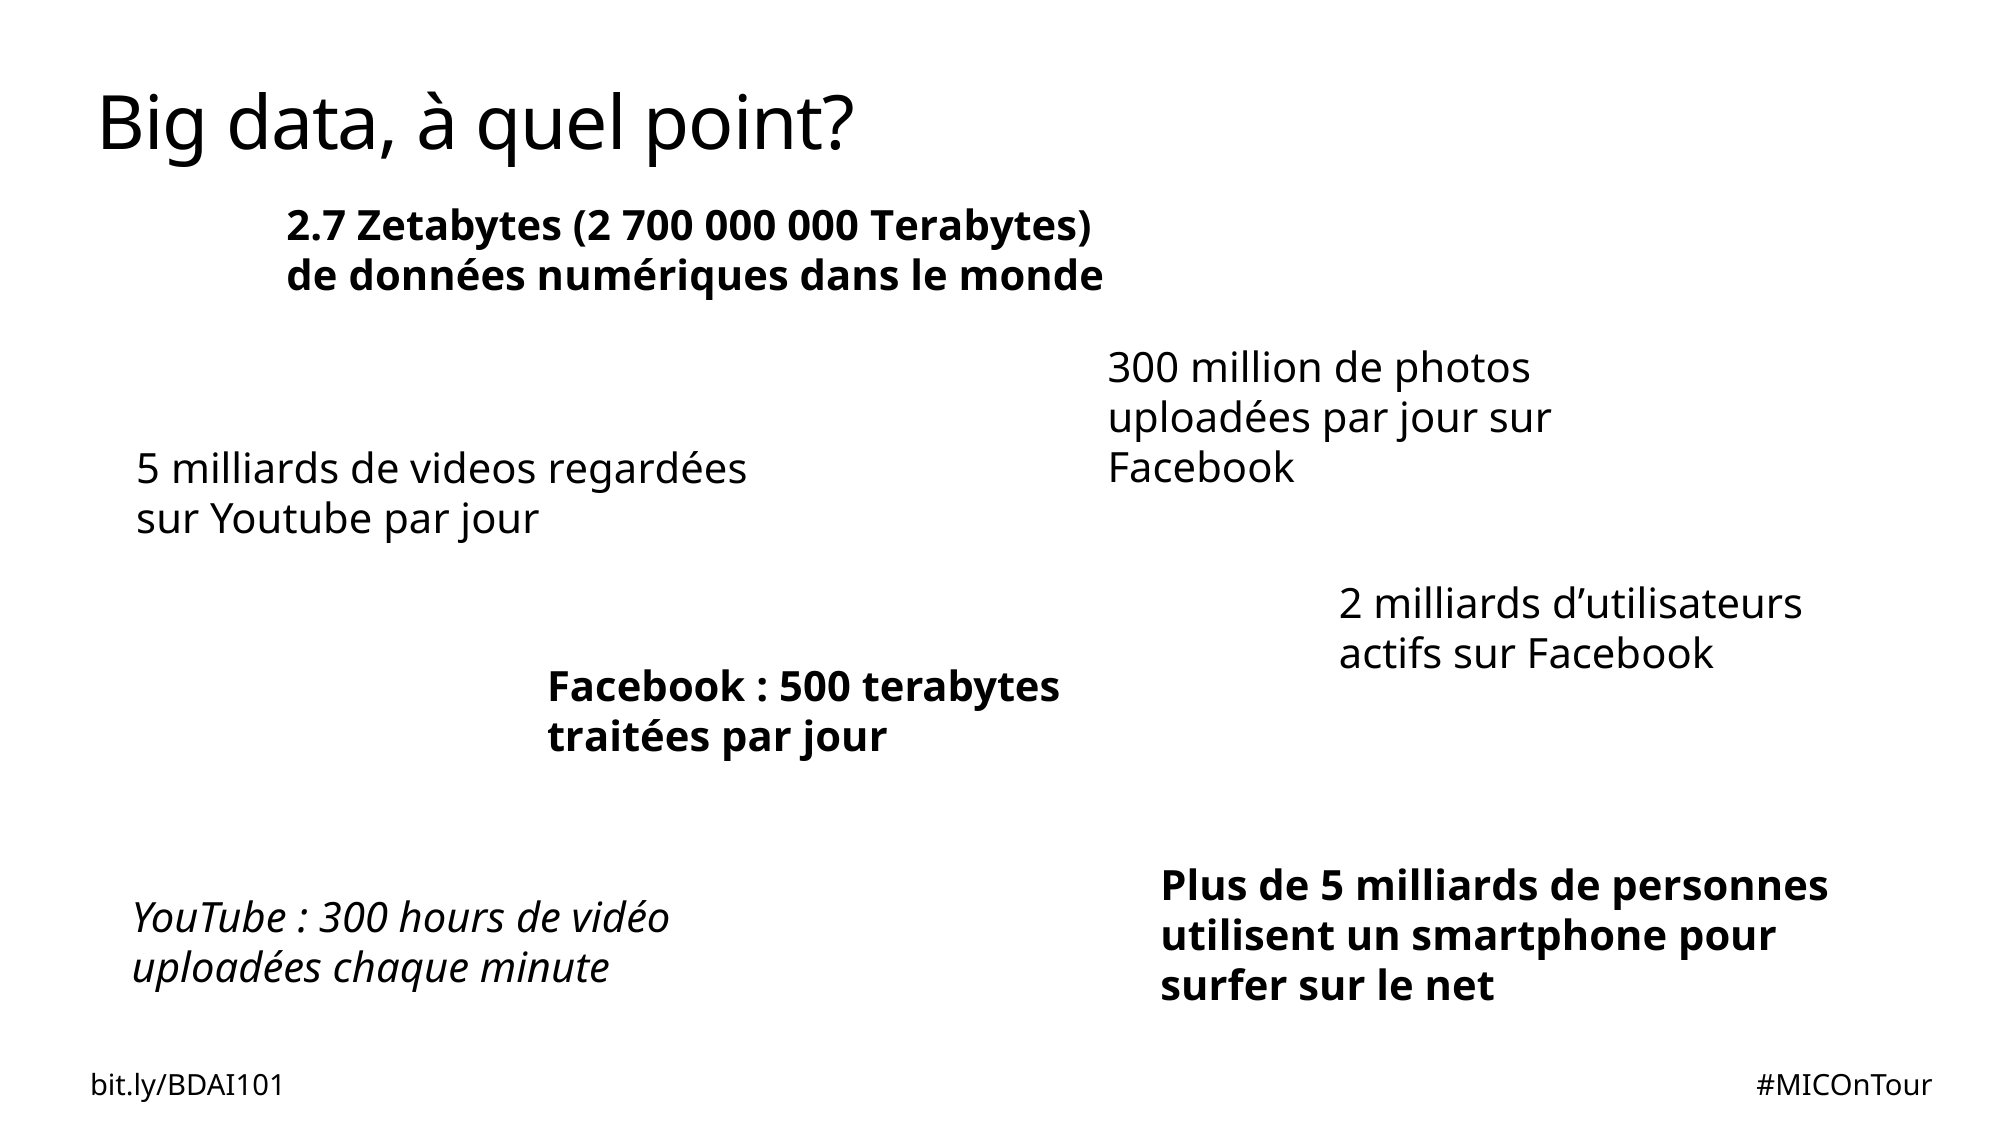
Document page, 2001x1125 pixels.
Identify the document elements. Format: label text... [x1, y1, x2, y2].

text_box 5 milliards de videos regardées sur Youtube par jour [121, 434, 802, 550]
text_box Facebook : 500 terabytes traitées par jour [532, 652, 1076, 768]
text_box 2 milliards d’utilisateurs actifs sur Facebook [1324, 569, 1939, 685]
text_box 2.7 Zetabytes (2 700 000 000 Terabytes) de données numériques dans le monde [271, 191, 1119, 307]
text_box YouTube : 300 hours de vidéo uploadées chaque minute [116, 883, 827, 999]
title Big data, à quel point? [96, 75, 1904, 166]
text_box 300 million de photos uploadées par jour sur Facebook [1092, 333, 1744, 498]
text_box Plus de 5 milliards de personnes utilisent un smartphone pour surfer sur le net [1145, 851, 1867, 1016]
